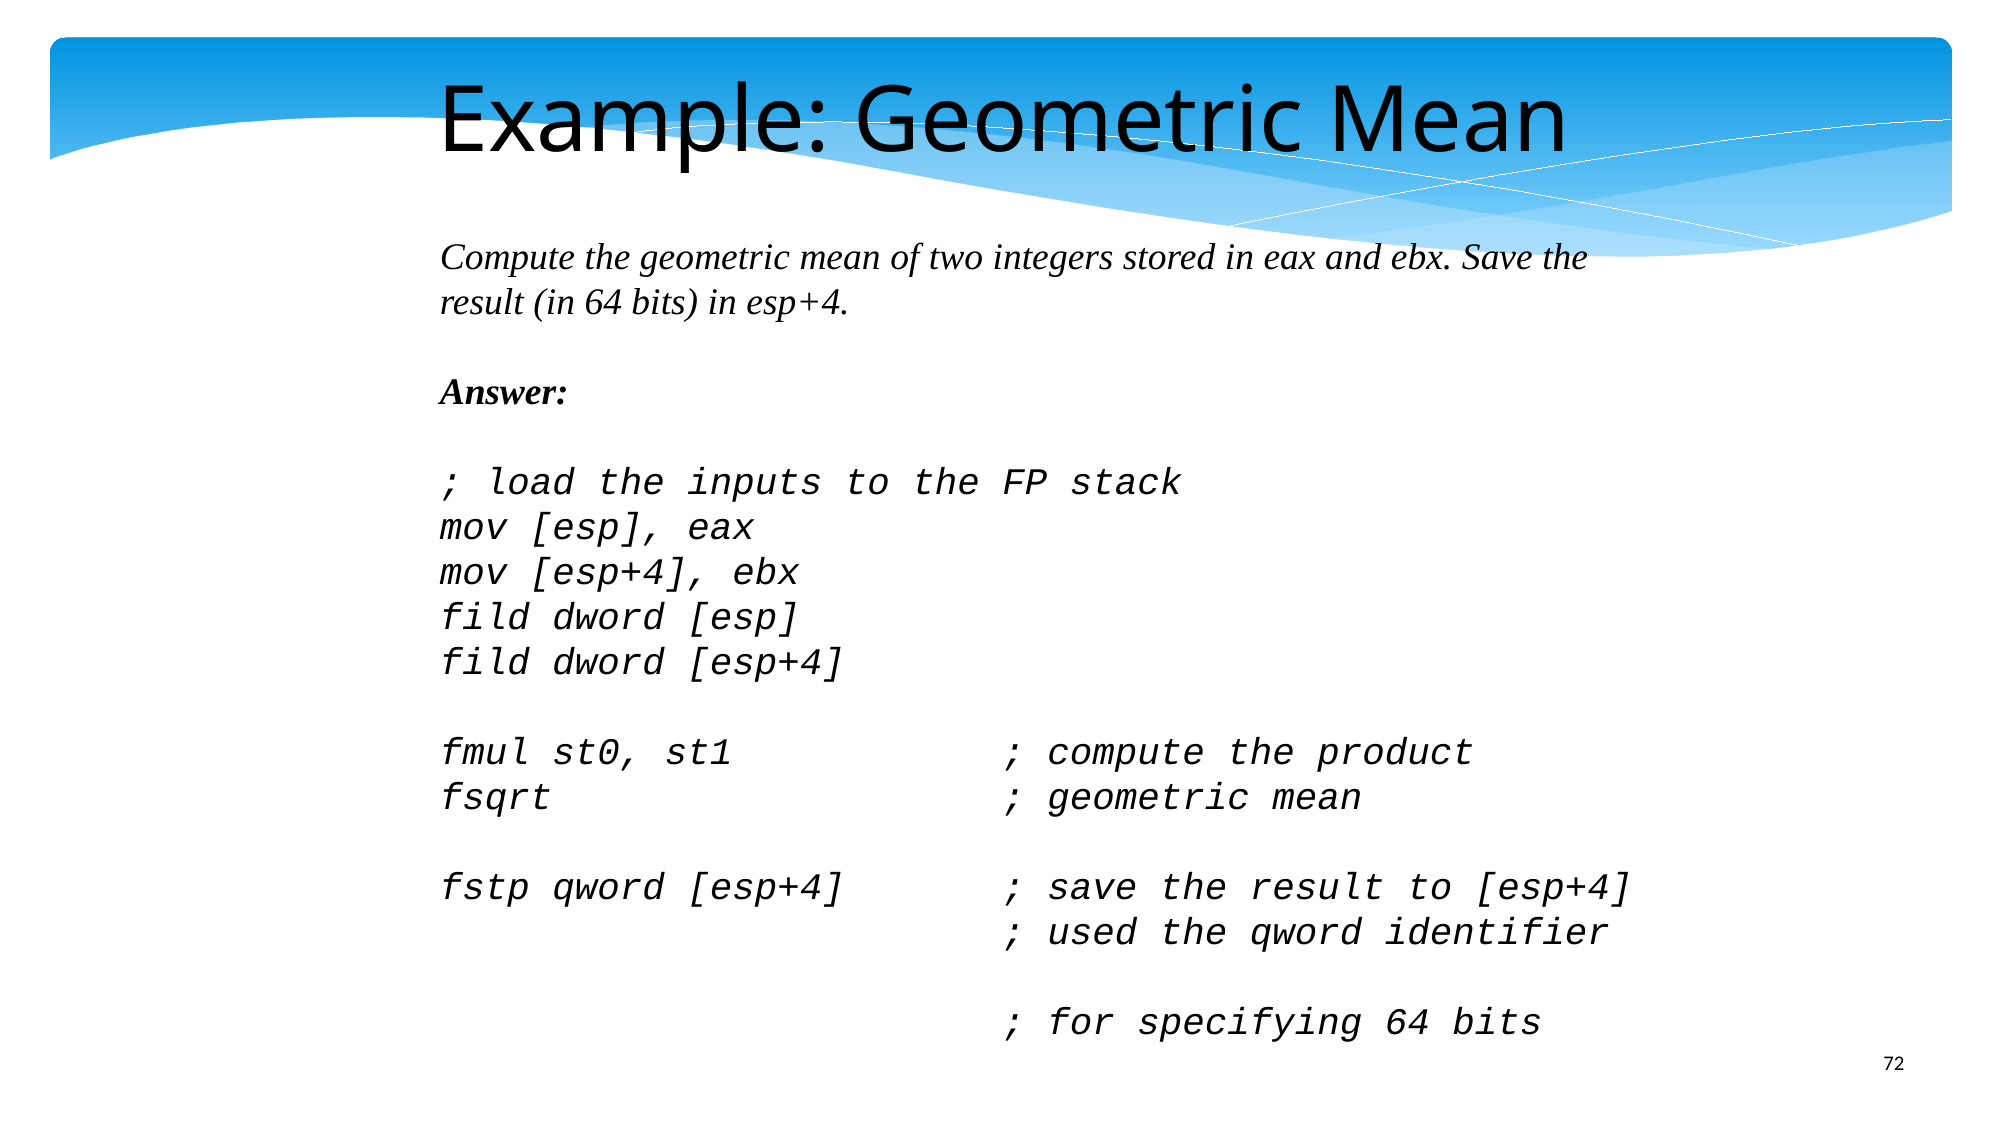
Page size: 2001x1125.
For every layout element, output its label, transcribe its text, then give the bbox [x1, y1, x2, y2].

text_box Example: Geometric Mean [395, 37, 1613, 192]
text_box Compute the geometric mean of two integers stored in eax and ebx. Save the result (in 64 bits) in esp+4. Answer: ; load the inputs to the FP stack mov [esp], eax mov [esp+4], ebx fild dword [esp] fild dword [esp+4] fmul st0, st1 ; compute the product fsqrt ; geometric mean fstp qword [esp+4] ; save the result to [esp+4] ; used the qword identifier ; for specifying 64 bits [425, 224, 1650, 1125]
